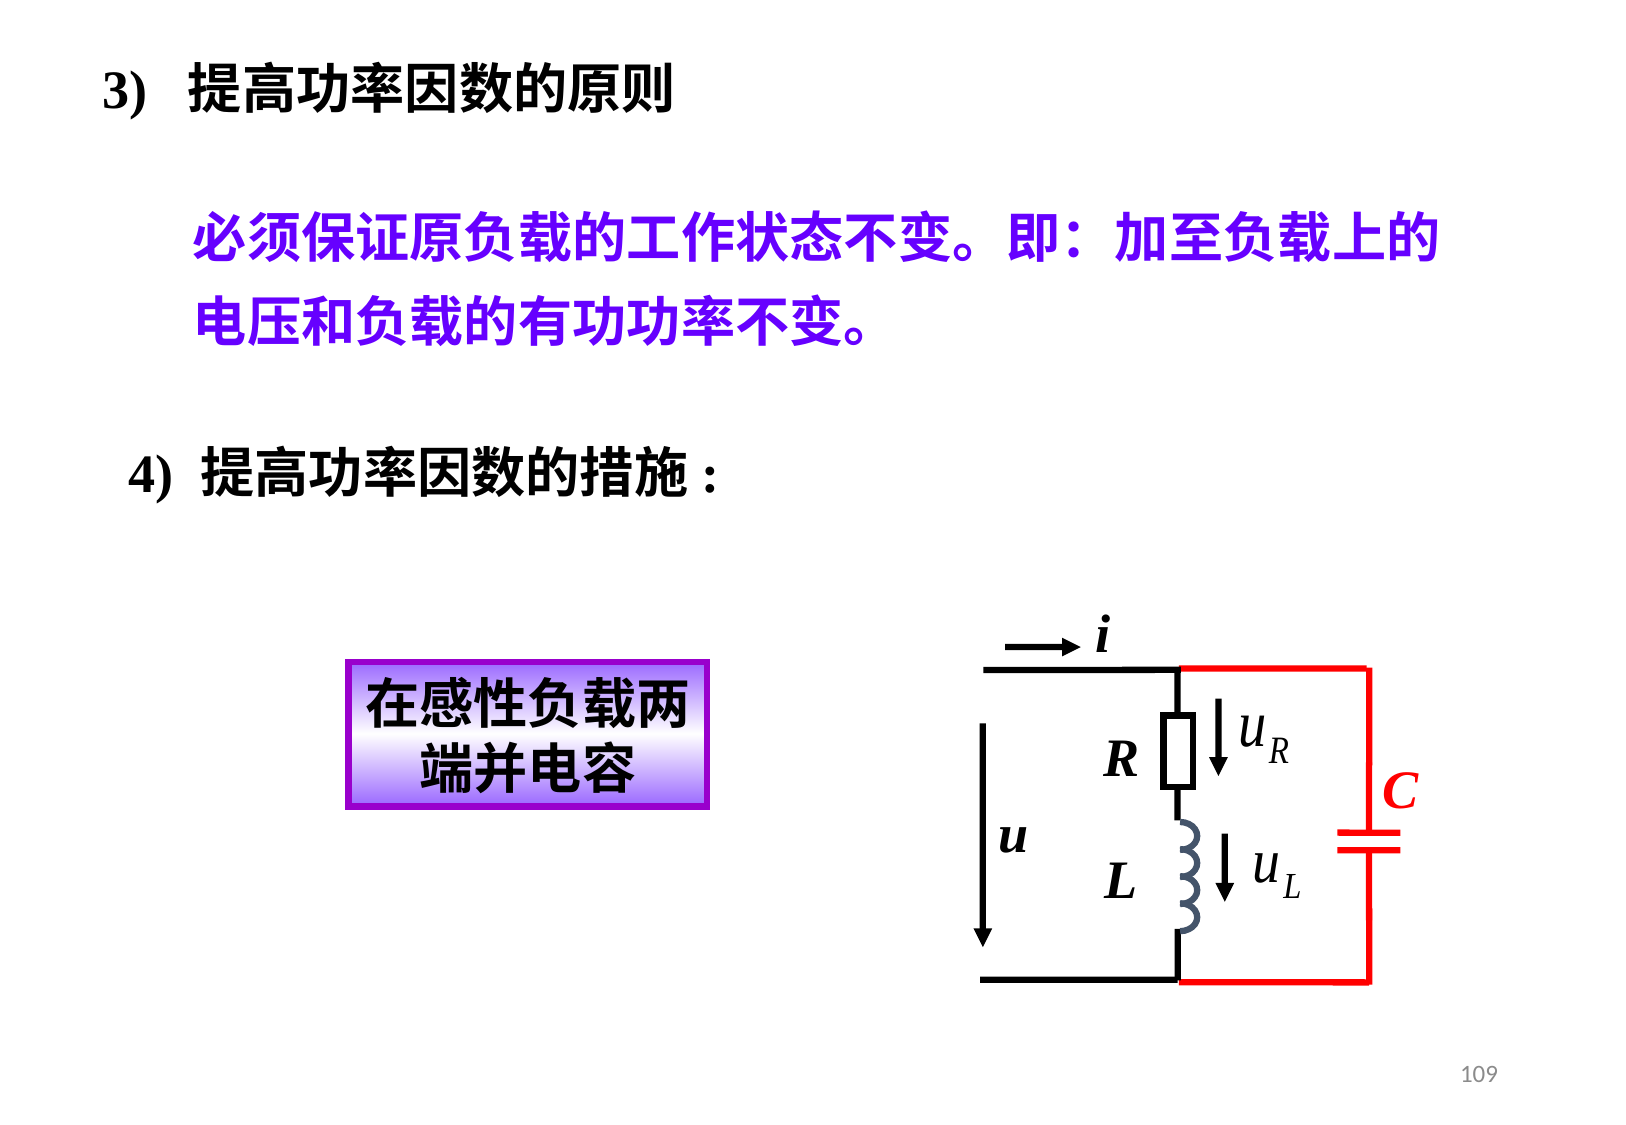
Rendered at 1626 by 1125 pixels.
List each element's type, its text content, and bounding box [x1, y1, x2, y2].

text_box 在感性负载两端并电容 [348, 661, 708, 807]
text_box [979, 590, 1312, 981]
text_box 4) 提高功率因数的措施: [113, 448, 821, 509]
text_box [1178, 667, 1435, 985]
text_box 必须保证原负载的工作状态不变。即：加至负载上的电压和负载的有功功率不变。 [178, 176, 1466, 360]
slide_number 109 [1147, 1042, 1514, 1103]
text_box 3) 提高功率因数的原则 [87, 64, 881, 125]
